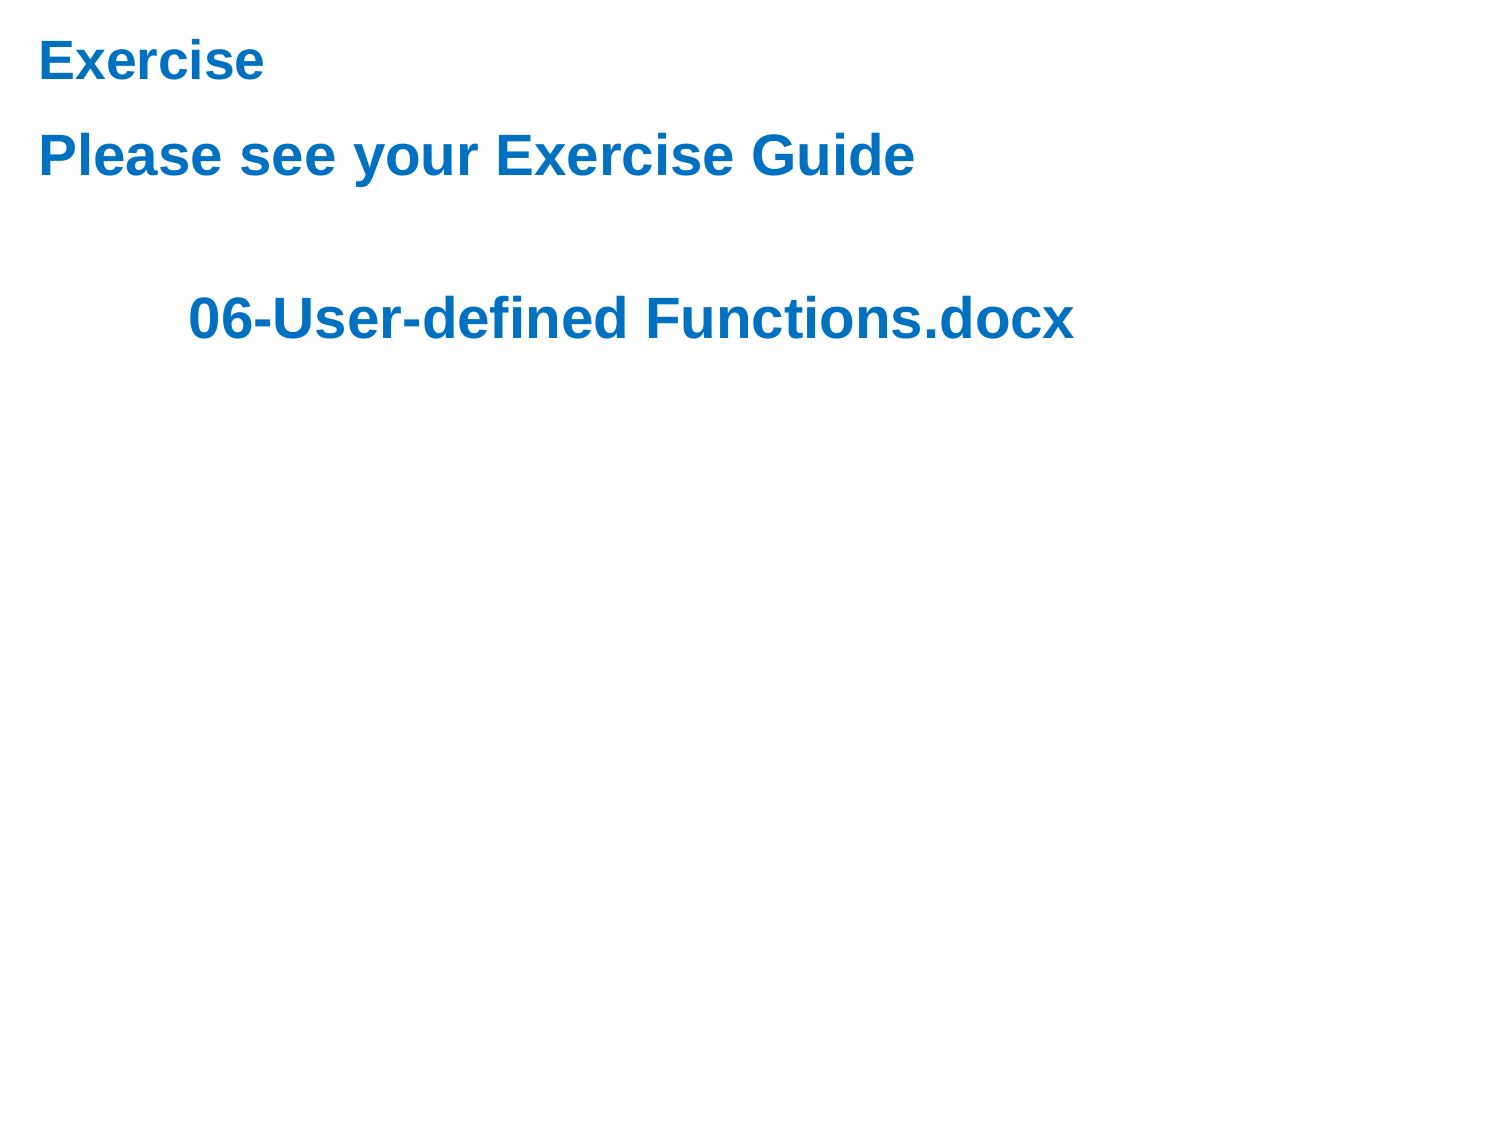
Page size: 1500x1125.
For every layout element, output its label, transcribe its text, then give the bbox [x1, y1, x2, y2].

title Exercise [23, 16, 1465, 99]
list Please see your Exercise Guide 06-User-defined Functions.docx [23, 110, 1465, 1049]
